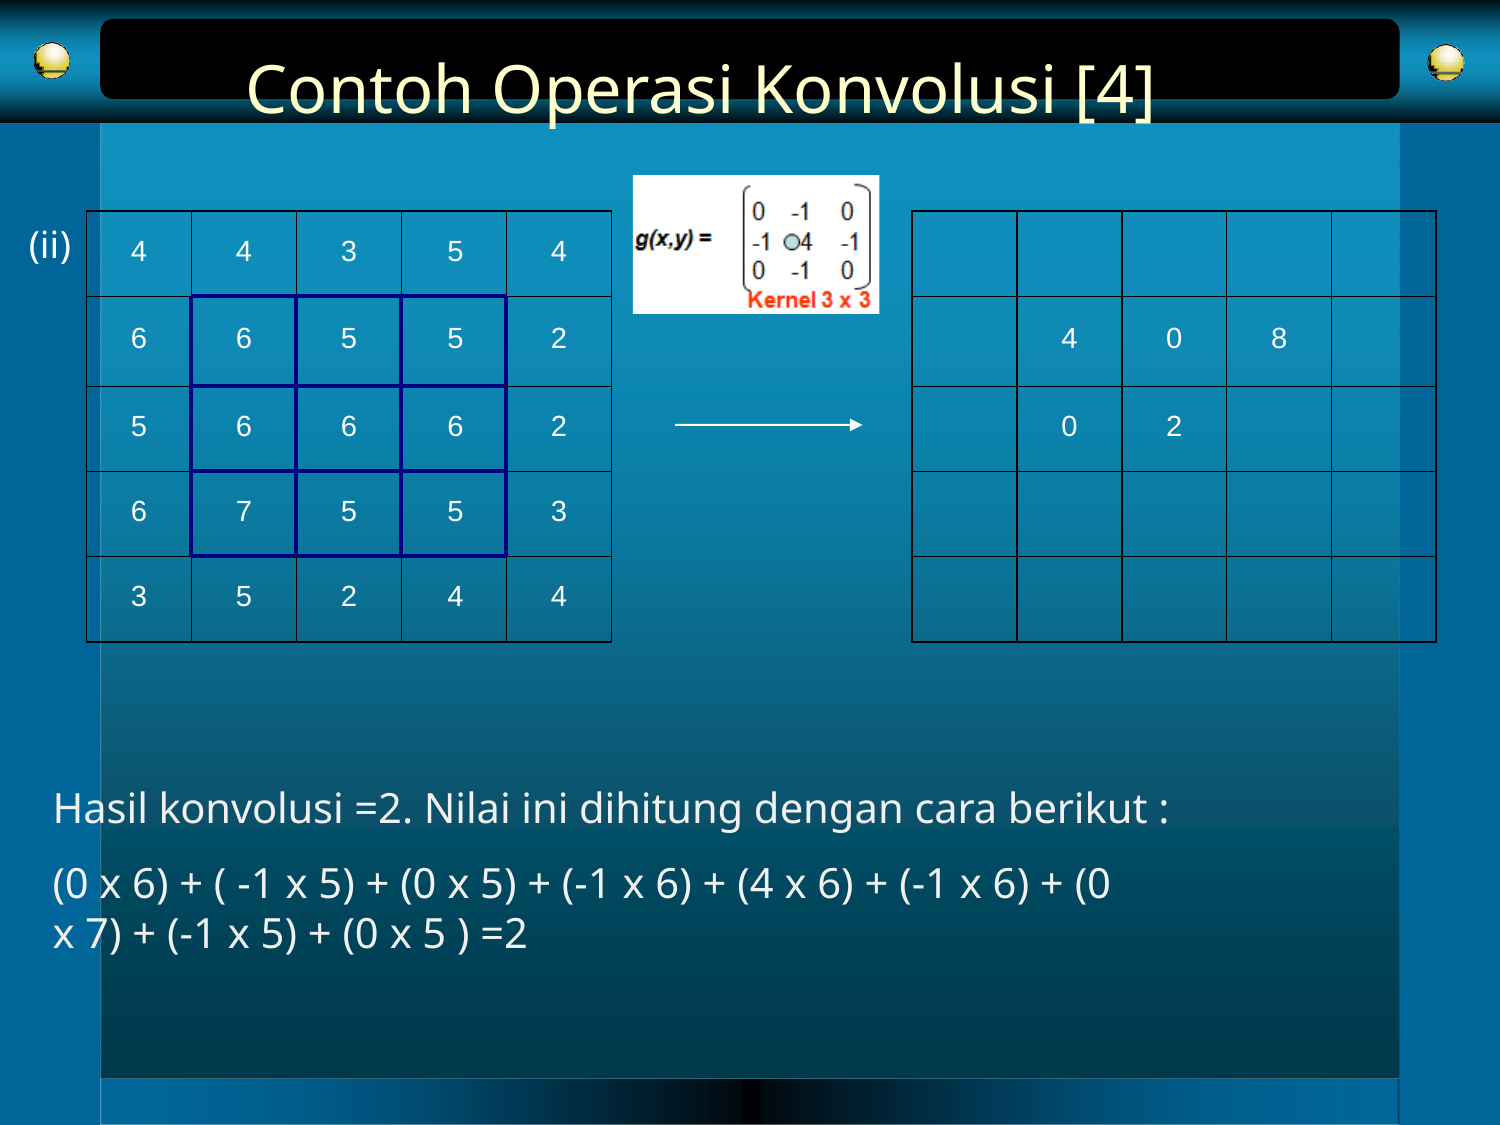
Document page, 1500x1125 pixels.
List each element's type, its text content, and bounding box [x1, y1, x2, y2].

table_cell 3 [87, 557, 191, 641]
table_cell 4 [1018, 297, 1121, 386]
table_cell [913, 387, 1016, 471]
table_cell 6 [193, 388, 294, 469]
table_cell [1227, 472, 1331, 556]
table_header [913, 212, 1016, 296]
table_cell 2 [508, 387, 611, 471]
table_cell [1332, 297, 1435, 386]
table_cell 0 [1123, 297, 1226, 386]
table_cell 8 [1227, 297, 1331, 386]
table_header 4 [192, 212, 296, 294]
text_box [675, 418, 863, 432]
text_box [100, 958, 1400, 1125]
text_box [1237, 123, 1400, 210]
table_header 5 [402, 212, 506, 294]
table_cell 5 [298, 473, 399, 554]
table_cell [1123, 557, 1226, 641]
table_cell [1018, 472, 1121, 556]
table_cell [913, 472, 1016, 556]
table_cell 6 [87, 472, 189, 556]
table_cell 5 [403, 298, 504, 384]
table_header [1227, 212, 1331, 296]
table_cell [1123, 472, 1226, 556]
table_cell 4 [402, 558, 506, 641]
table_cell 3 [508, 472, 611, 556]
table_cell [913, 297, 1016, 386]
text_box [0, 0, 1500, 123]
table_header [1332, 212, 1435, 296]
table_cell 2 [508, 297, 611, 386]
table_header [612, 211, 911, 642]
table_cell 2 [297, 558, 401, 641]
table_cell 5 [298, 298, 399, 384]
table_cell 6 [193, 298, 294, 384]
table_header 4 [507, 212, 611, 296]
text_box Hasil konvolusi =2. Nilai ini dihitung dengan cara berikut : (0 x 6) + ( -1 x 5) + (0 x 5) + (-1 x 6) + (4 x 6) + (-1 x 6) + (0 x 7) + (-1 x 5) + (0 x 5 ) =2 [50, 755, 1422, 958]
table_cell [1332, 557, 1435, 641]
table_cell [1332, 387, 1435, 471]
table_header [1018, 212, 1121, 296]
table_cell [1227, 387, 1331, 471]
text_box [100, 642, 1400, 755]
table_cell 4 [507, 557, 611, 641]
table_header 3 [297, 212, 401, 294]
table_header [1123, 212, 1226, 296]
title Contoh Operasi Konvolusi [4] [243, 44, 1237, 211]
text_box [1427, 44, 1464, 81]
text_box [632, 175, 880, 314]
table_cell 2 [1123, 387, 1226, 471]
table_cell 5 [403, 473, 504, 554]
text_box [33, 42, 70, 79]
table_cell 6 [87, 297, 189, 386]
table_cell [1018, 557, 1121, 641]
table_cell 6 [403, 388, 504, 469]
text_box (ii) [26, 218, 86, 266]
table_cell [1332, 472, 1435, 556]
table_cell 5 [87, 387, 189, 471]
table_cell 5 [192, 558, 296, 641]
table_header 4 [87, 212, 191, 296]
text_box [100, 18, 1400, 100]
table_cell 0 [1018, 387, 1121, 471]
table_cell 6 [298, 388, 399, 469]
table_cell [913, 557, 1016, 641]
table_cell 7 [193, 473, 294, 554]
text_box [100, 123, 243, 210]
table_cell [1227, 557, 1331, 641]
